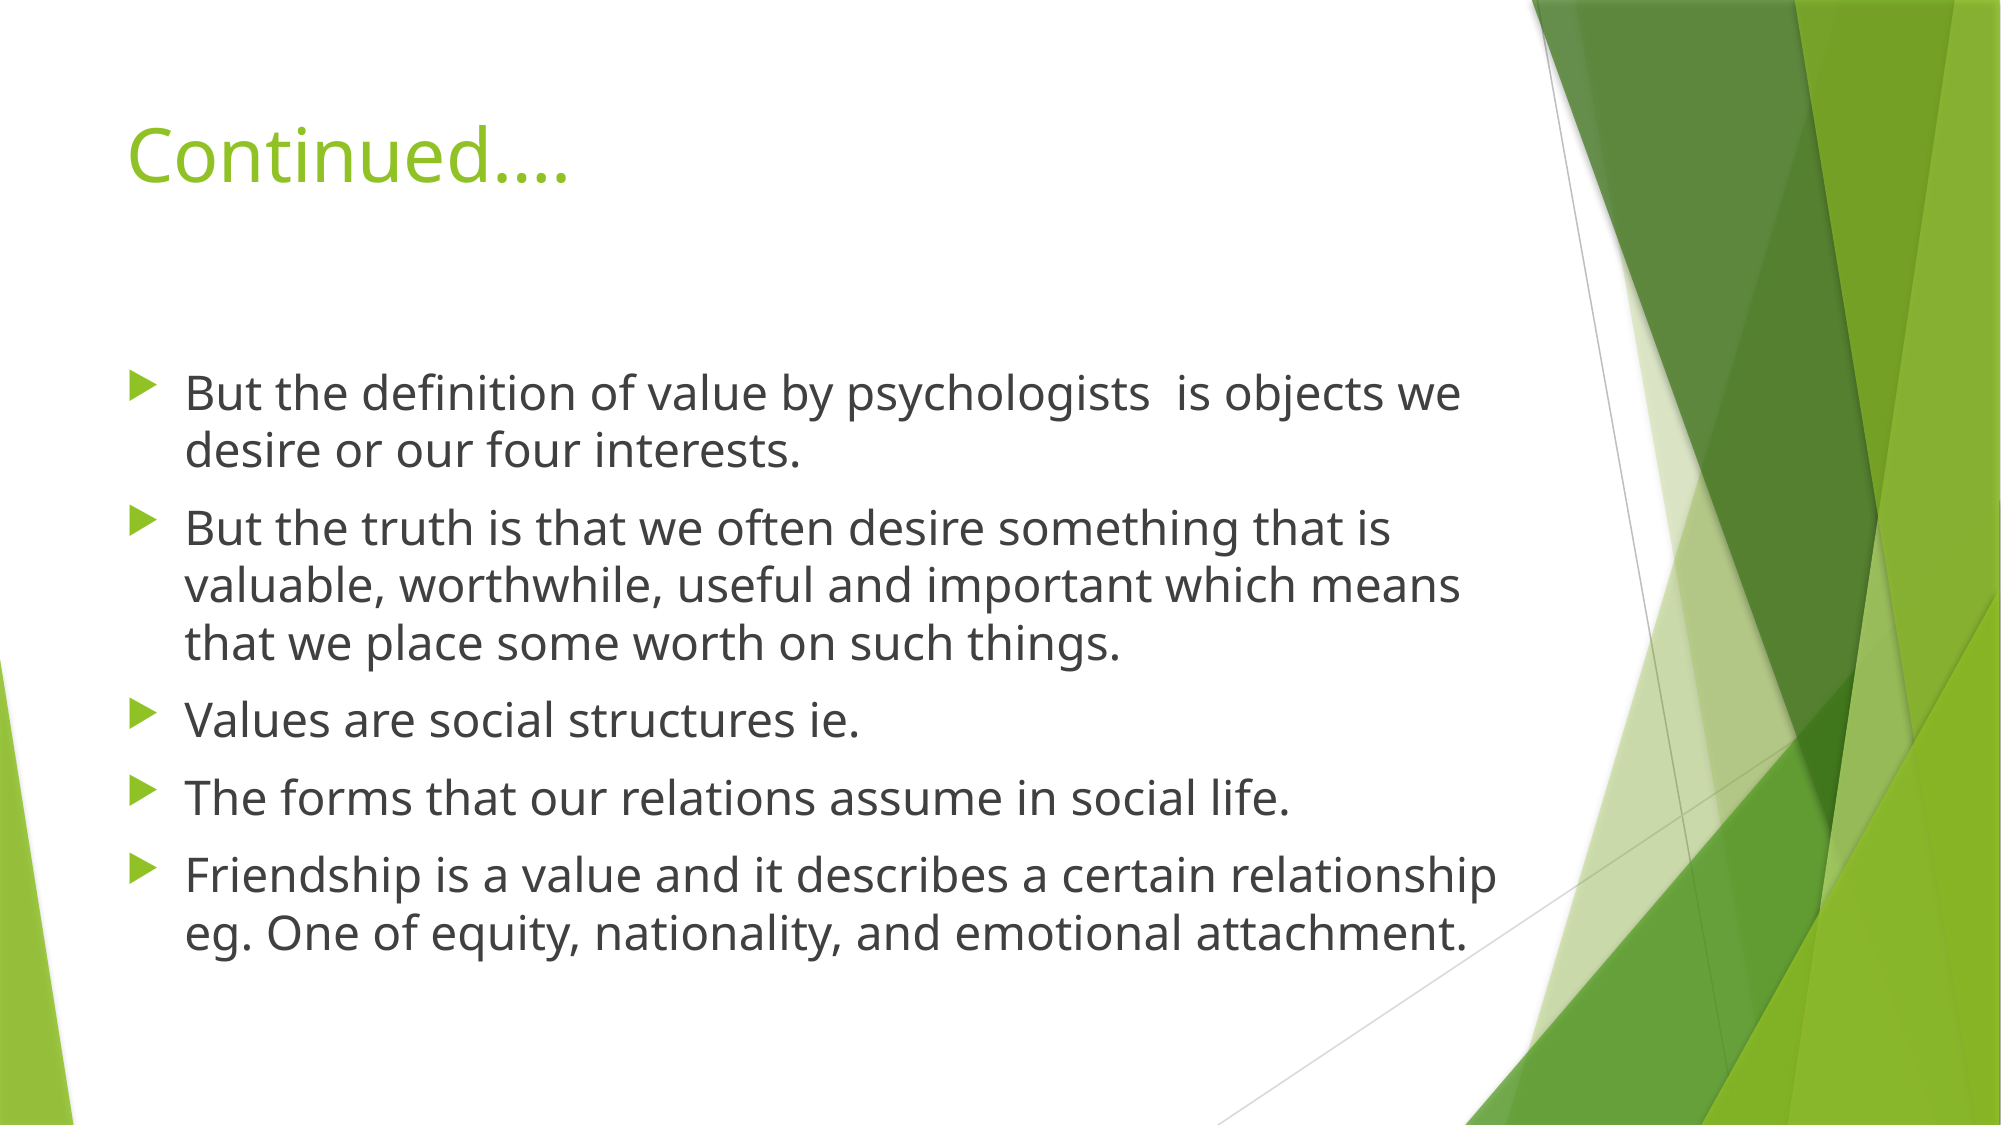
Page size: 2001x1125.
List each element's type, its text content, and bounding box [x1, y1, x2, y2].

title Continued…. [111, 99, 1522, 317]
list But the definition of value by psychologists is objects we desire or our four interests. But the truth is that we often desire something that is valuable, worthwhile, useful and important which means that we place some worth on such things. Values are social structures ie. The forms that our relations assume in social life. Friendship is a value and it describes a certain relationship eg. One of equity, nationality, and emotional attachment. [111, 354, 1522, 992]
